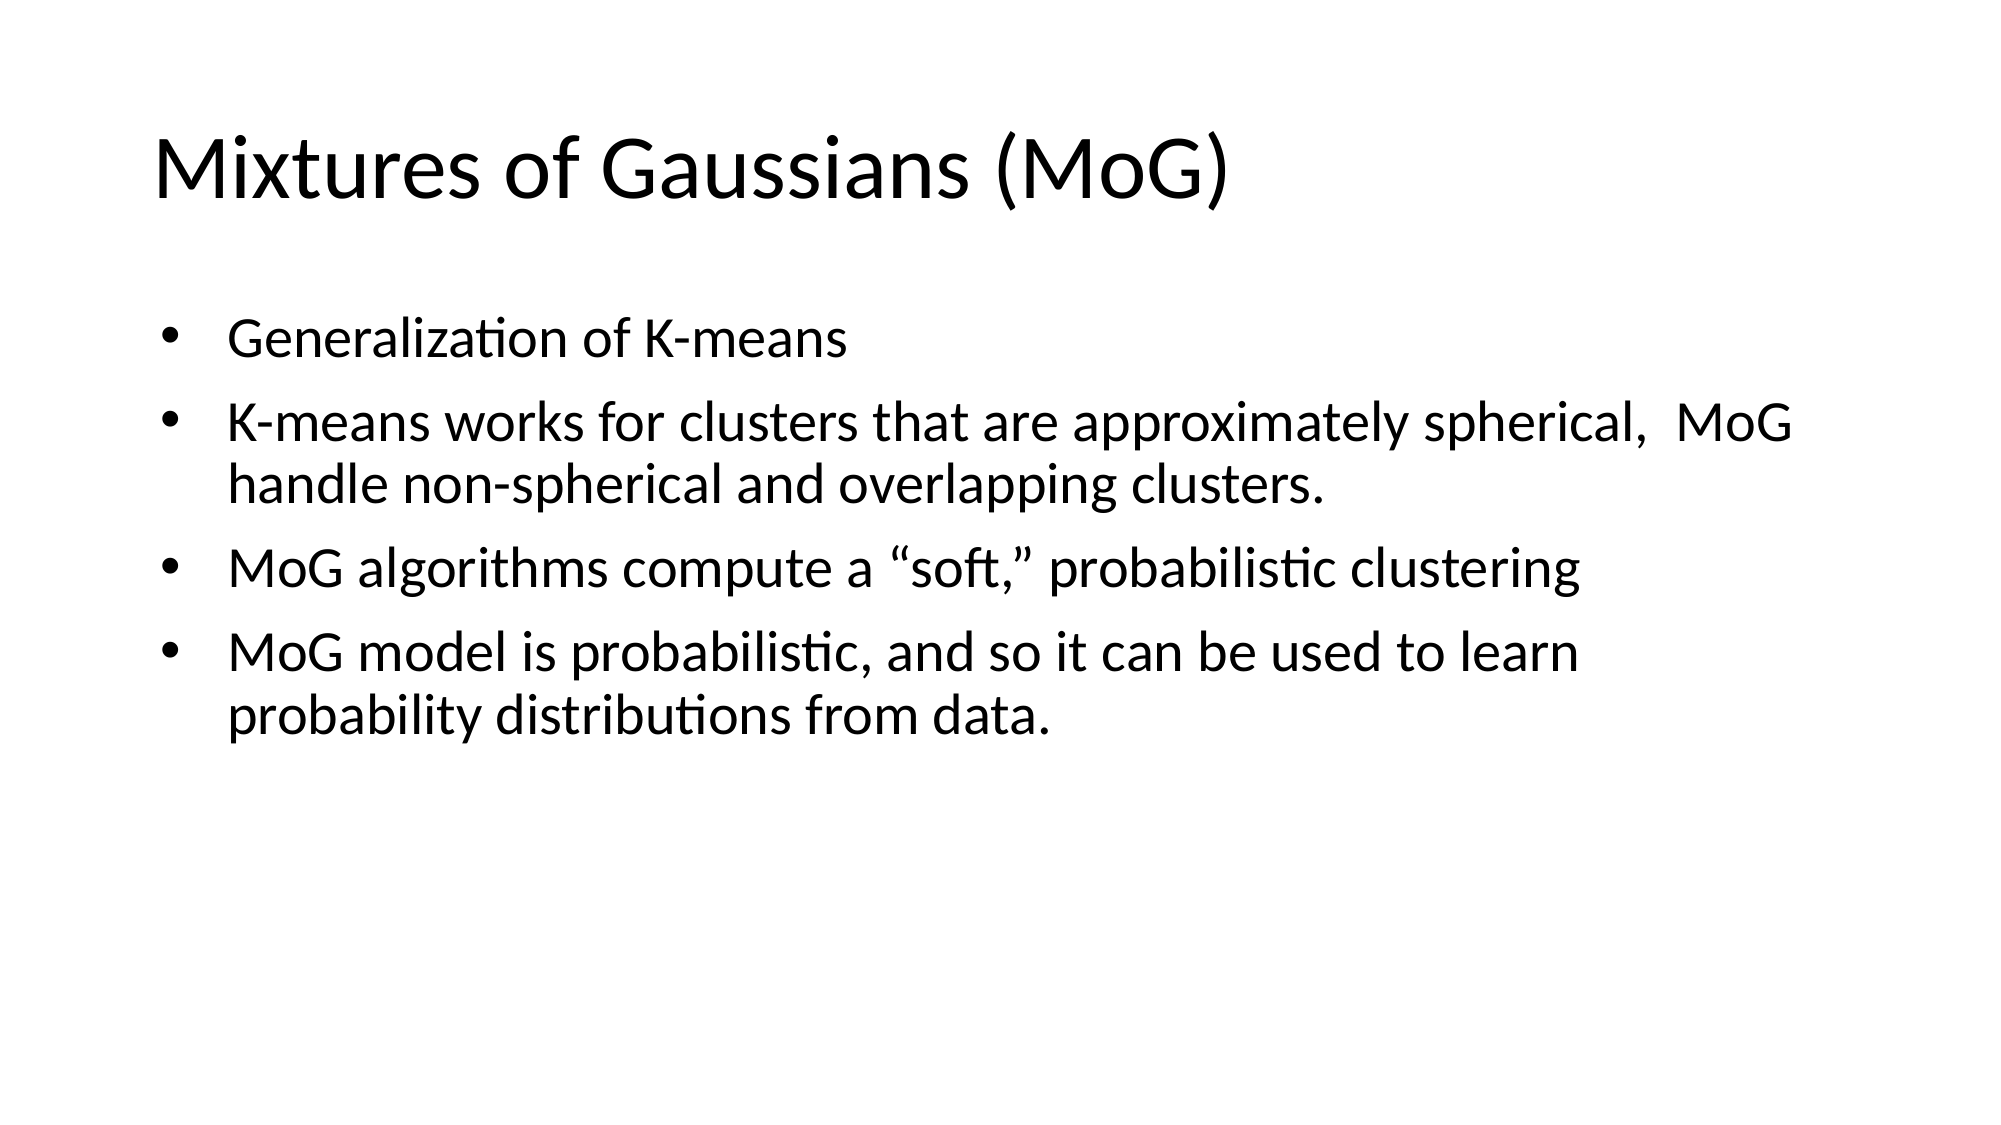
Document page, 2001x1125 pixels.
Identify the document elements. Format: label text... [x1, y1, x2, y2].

title Mixtures of Gaussians (MoG) [137, 59, 1863, 278]
list Generalization of K-means K-means works for clusters that are approximately spherical, MoG handle non-spherical and overlapping clusters. MoG algorithms compute a “soft,” probabilistic clustering MoG model is probabilistic, and so it can be used to learn probability distributions from data. [137, 299, 1863, 1014]
